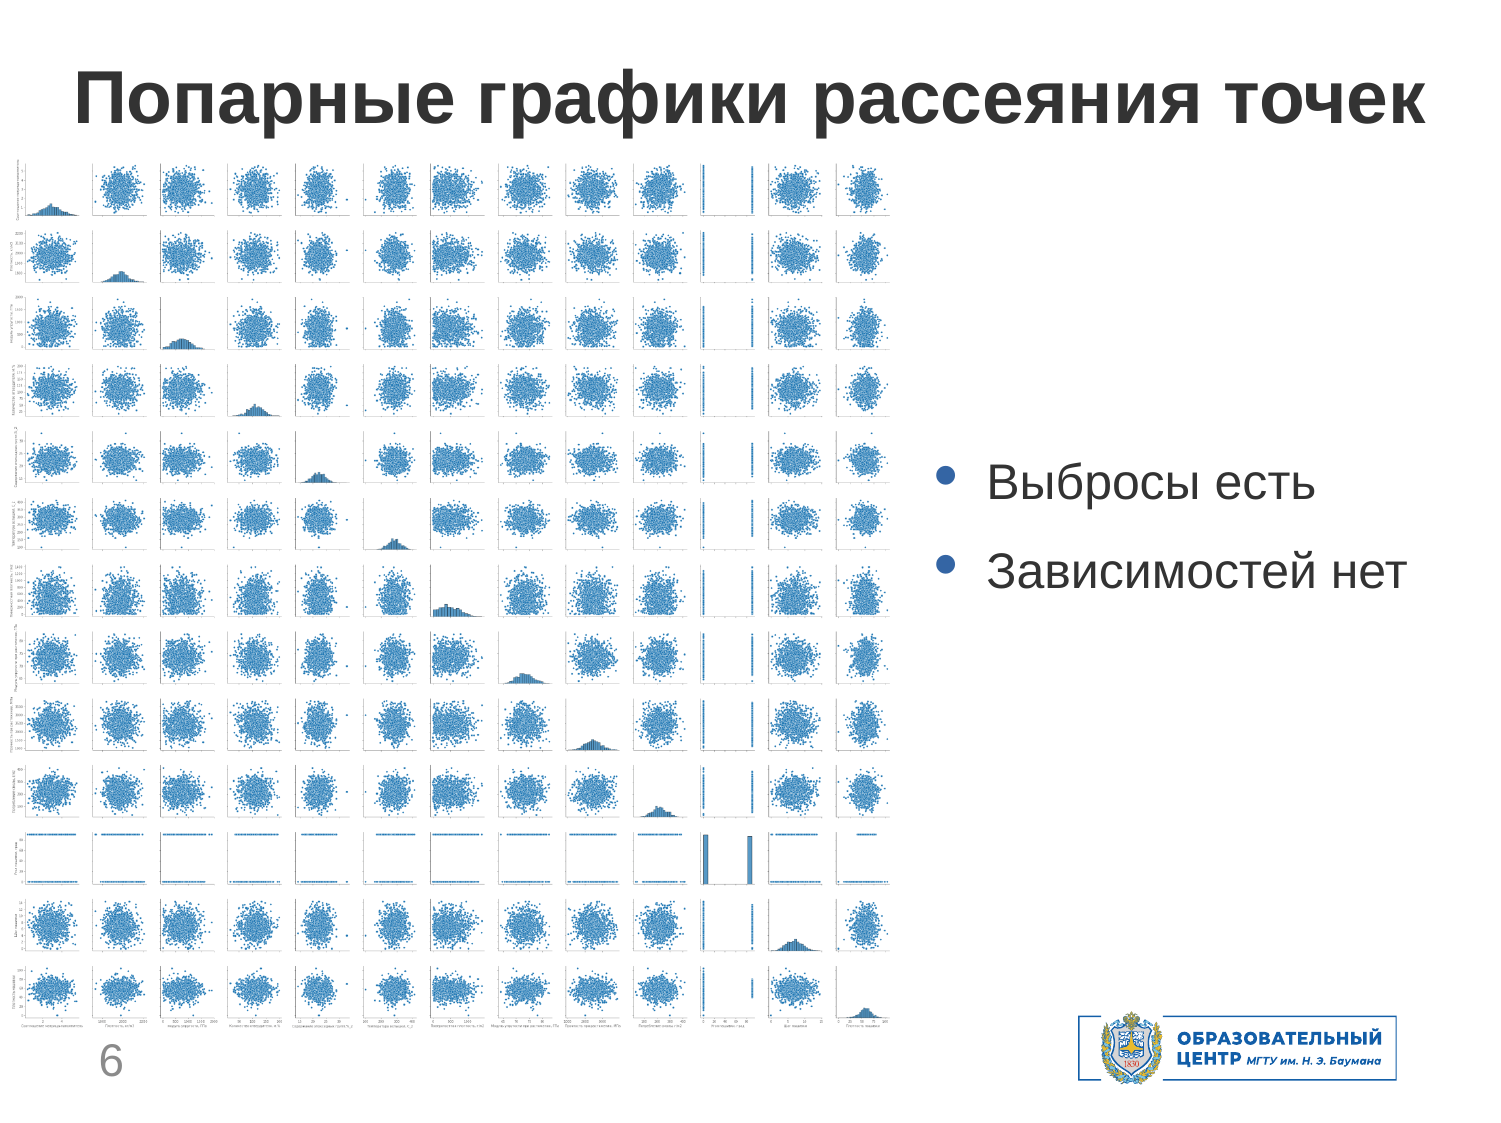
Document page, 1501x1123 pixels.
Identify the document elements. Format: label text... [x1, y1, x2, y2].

text_box Попарные графики рассеяния точек [0, 0, 1501, 187]
text_box Выбросы есть Зависимостей нет [915, 449, 1478, 616]
picture [0, 145, 898, 1034]
slide_number 6 [86, 1034, 186, 1088]
